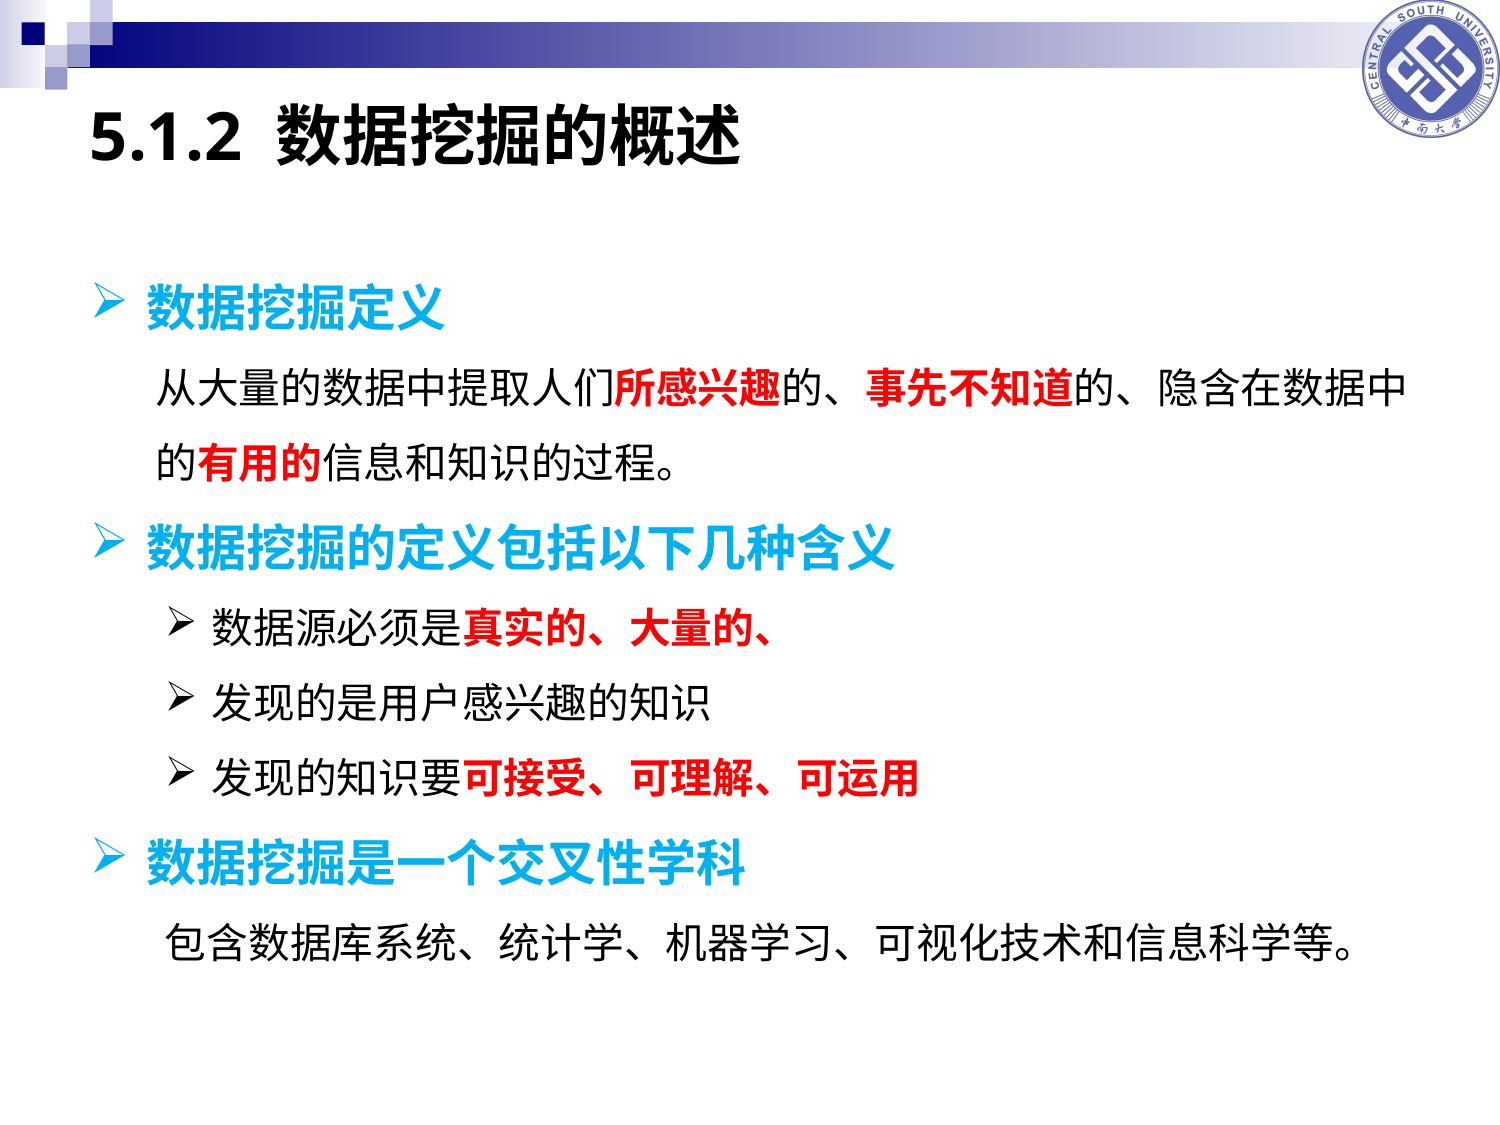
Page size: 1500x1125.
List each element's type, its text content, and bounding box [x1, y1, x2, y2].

text_box 数据挖掘定义 从大量的数据中提取人们所感兴趣的、事先不知道的、隐含在数据中的有用的信息和知识的过程。 数据挖掘的定义包括以下几种含义 数据源必须是真实的、大量的、 发现的是用户感兴趣的知识 发现的知识要可接受、可理解、可运用 数据挖掘是一个交叉性学科 包含数据库系统、统计学、机器学习、可视化技术和信息科学等。 [75, 239, 1447, 1125]
text_box 5.1.2 数据挖掘的概述 [74, 86, 1425, 185]
picture [1362, 0, 1500, 138]
